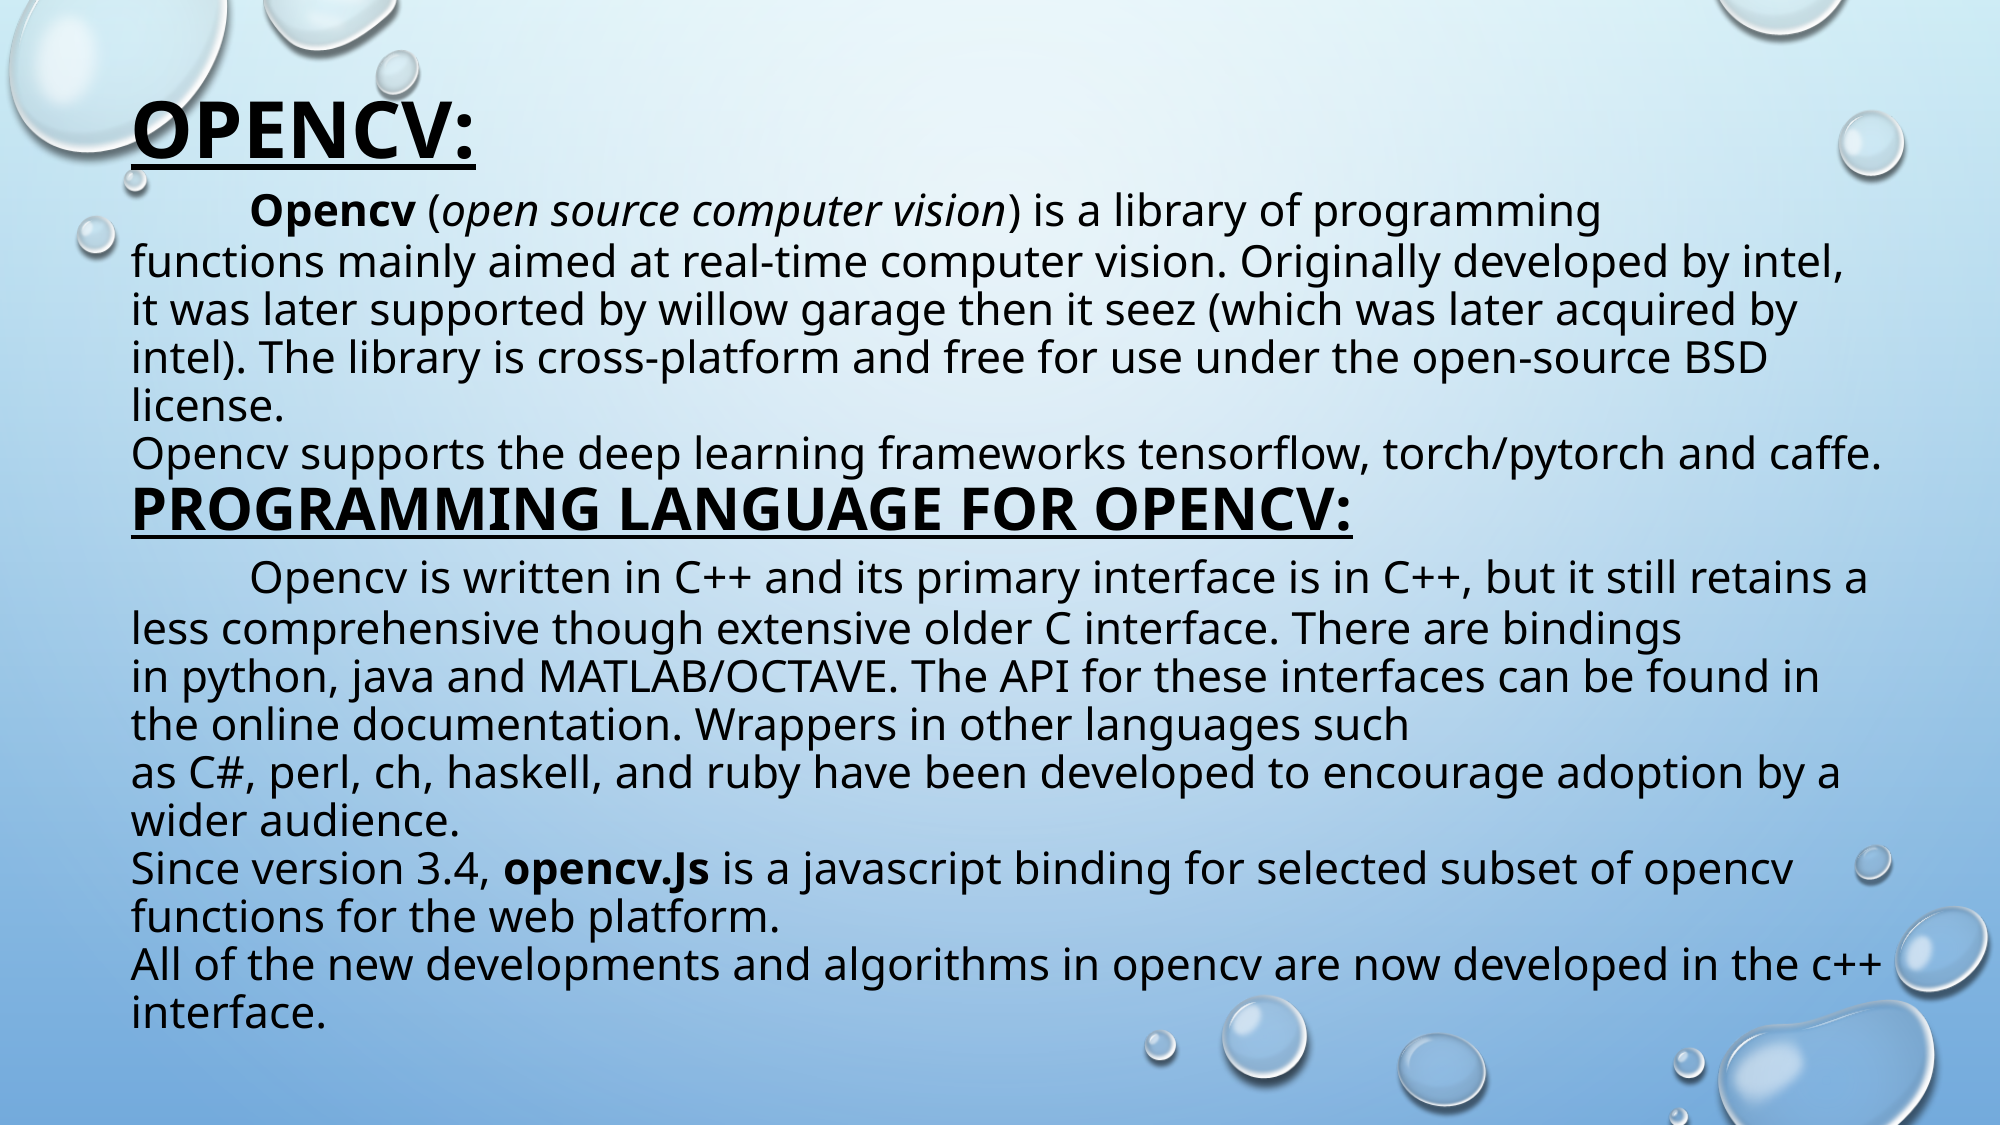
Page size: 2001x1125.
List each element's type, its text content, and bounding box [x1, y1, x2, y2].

picture [0, 0, 2000, 1125]
title OpenCV: Opencv (open source computer vision) is a library of programming functions mainly aimed at real-time computer vision. Originally developed by intel, it was later supported by willow garage then it seez (which was later acquired by intel). The library is cross-platform and free for use under the open-source BSD license. Opencv supports the deep learning frameworks tensorflow, torch/pytorch and caffe. Programming language for OpenCV: Opencv is written in C++ and its primary interface is in C++, but it still retains a less comprehensive though extensive older C interface. There are bindings in python, java and MATLAB/OCTAVE. The API for these interfaces can be found in the online documentation. Wrappers in other languages such as C#, perl, ch, haskell, and ruby have been developed to encourage adoption by a wider audience. Since version 3.4, opencv.Js is a javascript binding for selected subset of opencv functions for the web platform. All of the new developments and algorithms in opencv are now developed in the c++ interface. [115, 52, 1901, 1076]
